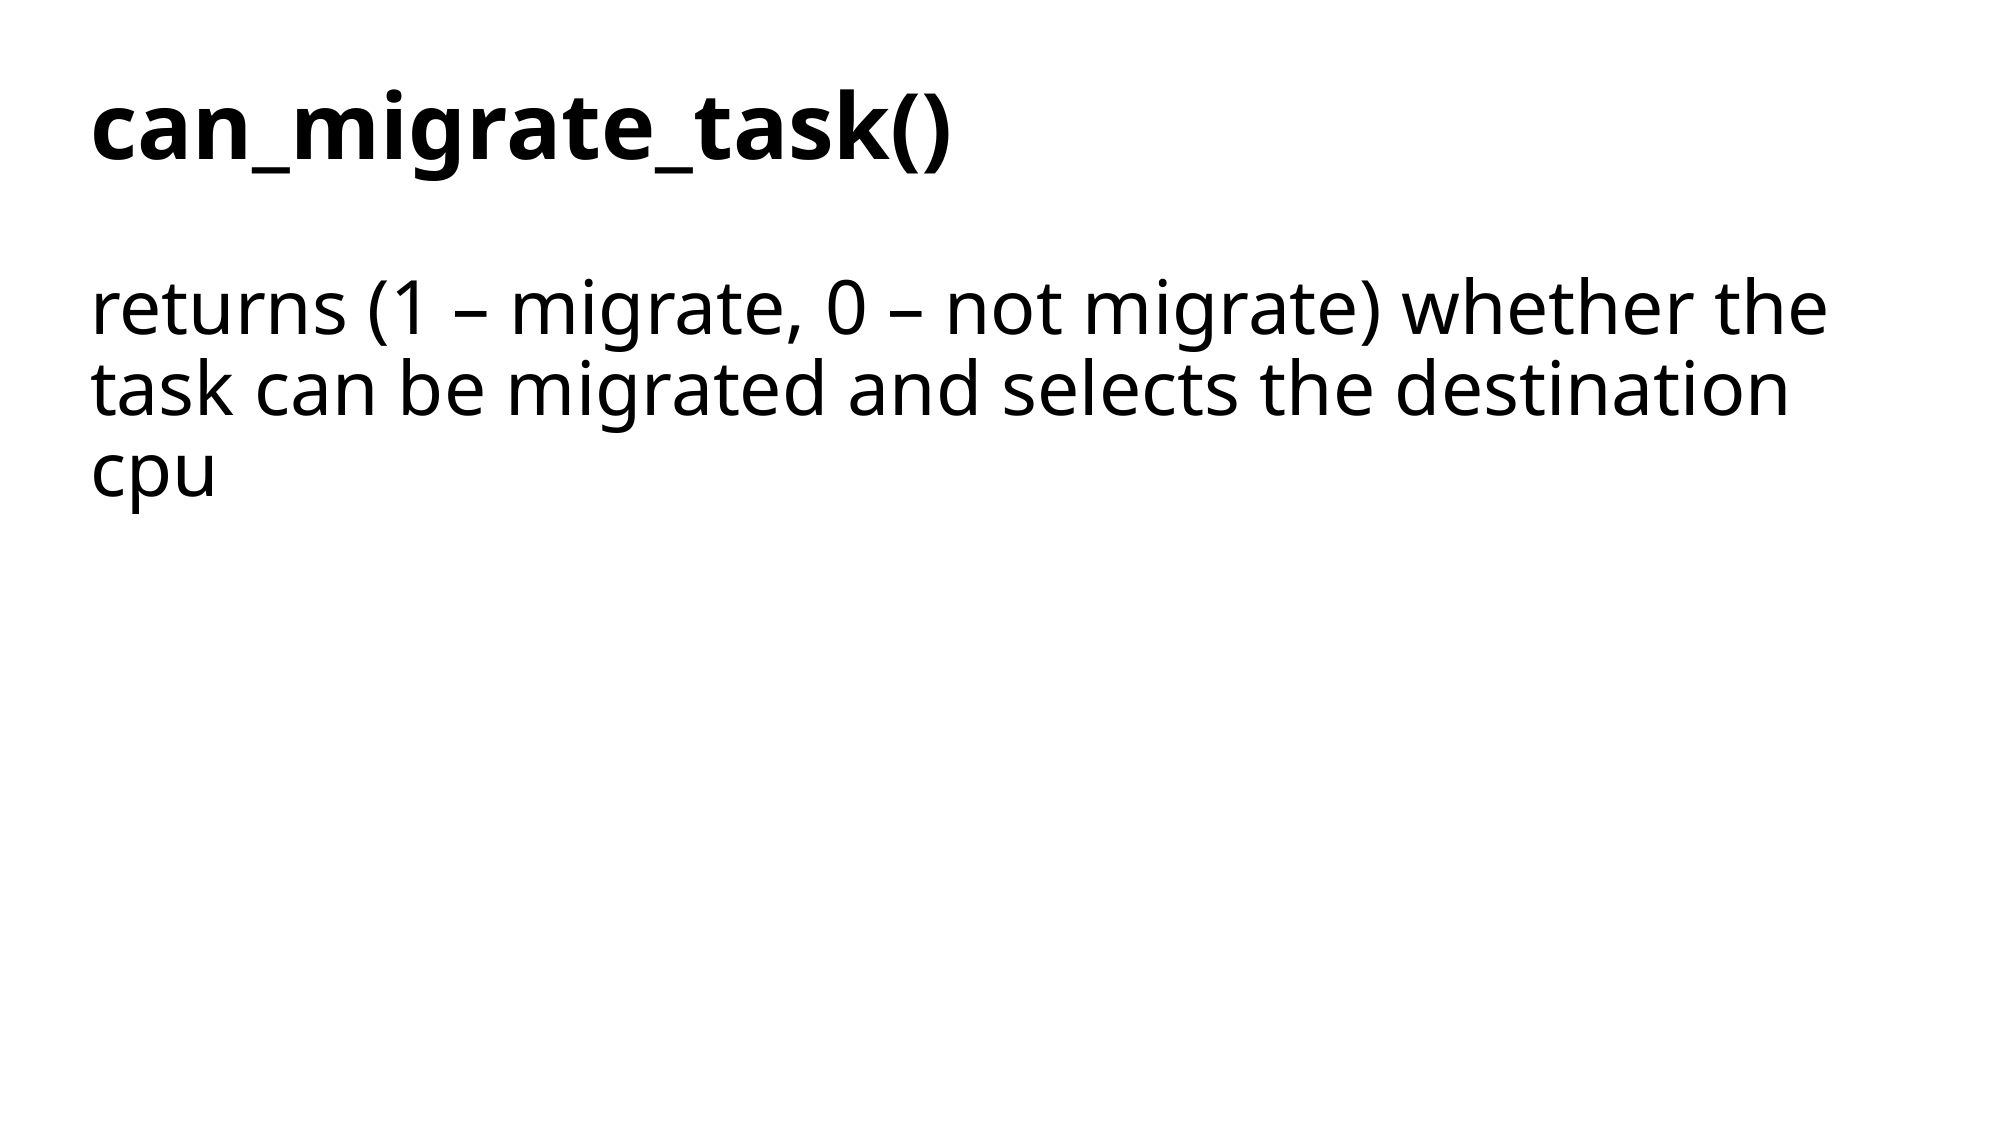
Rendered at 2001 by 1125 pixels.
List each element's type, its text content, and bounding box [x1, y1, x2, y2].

title can_migrate_task() [75, 59, 1932, 200]
list returns (1 – migrate, 0 – not migrate) whether the task can be migrated and selects the destination cpu [75, 262, 1932, 1014]
